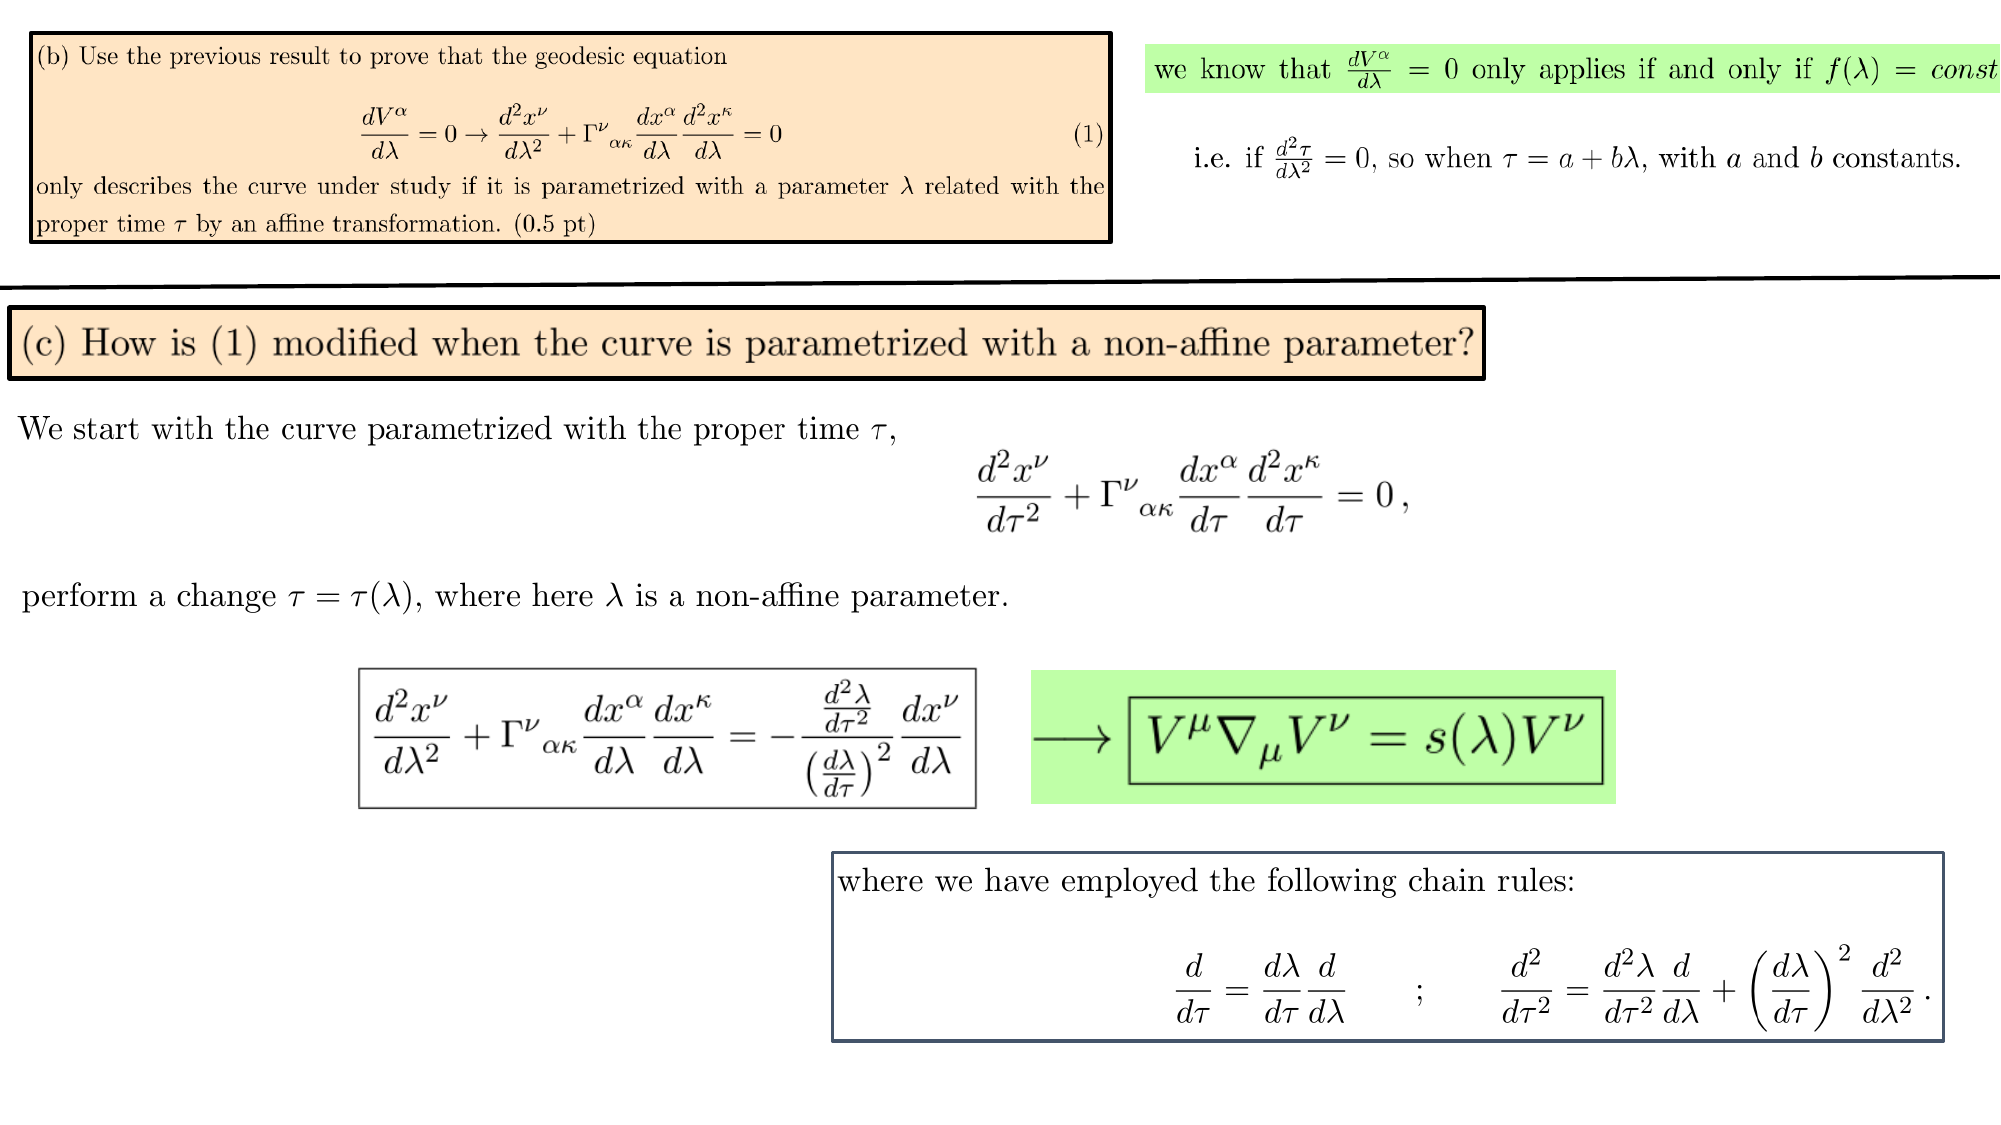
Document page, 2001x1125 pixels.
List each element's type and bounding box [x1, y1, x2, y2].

picture [1031, 670, 1616, 804]
picture [33, 35, 1109, 240]
picture [942, 429, 1421, 546]
picture [347, 656, 985, 818]
text_box [0, 276, 2000, 288]
picture [15, 408, 902, 452]
picture [15, 572, 1007, 620]
picture [834, 854, 1942, 1040]
picture [1181, 133, 1964, 185]
picture [11, 310, 1482, 377]
picture [1144, 44, 2000, 93]
